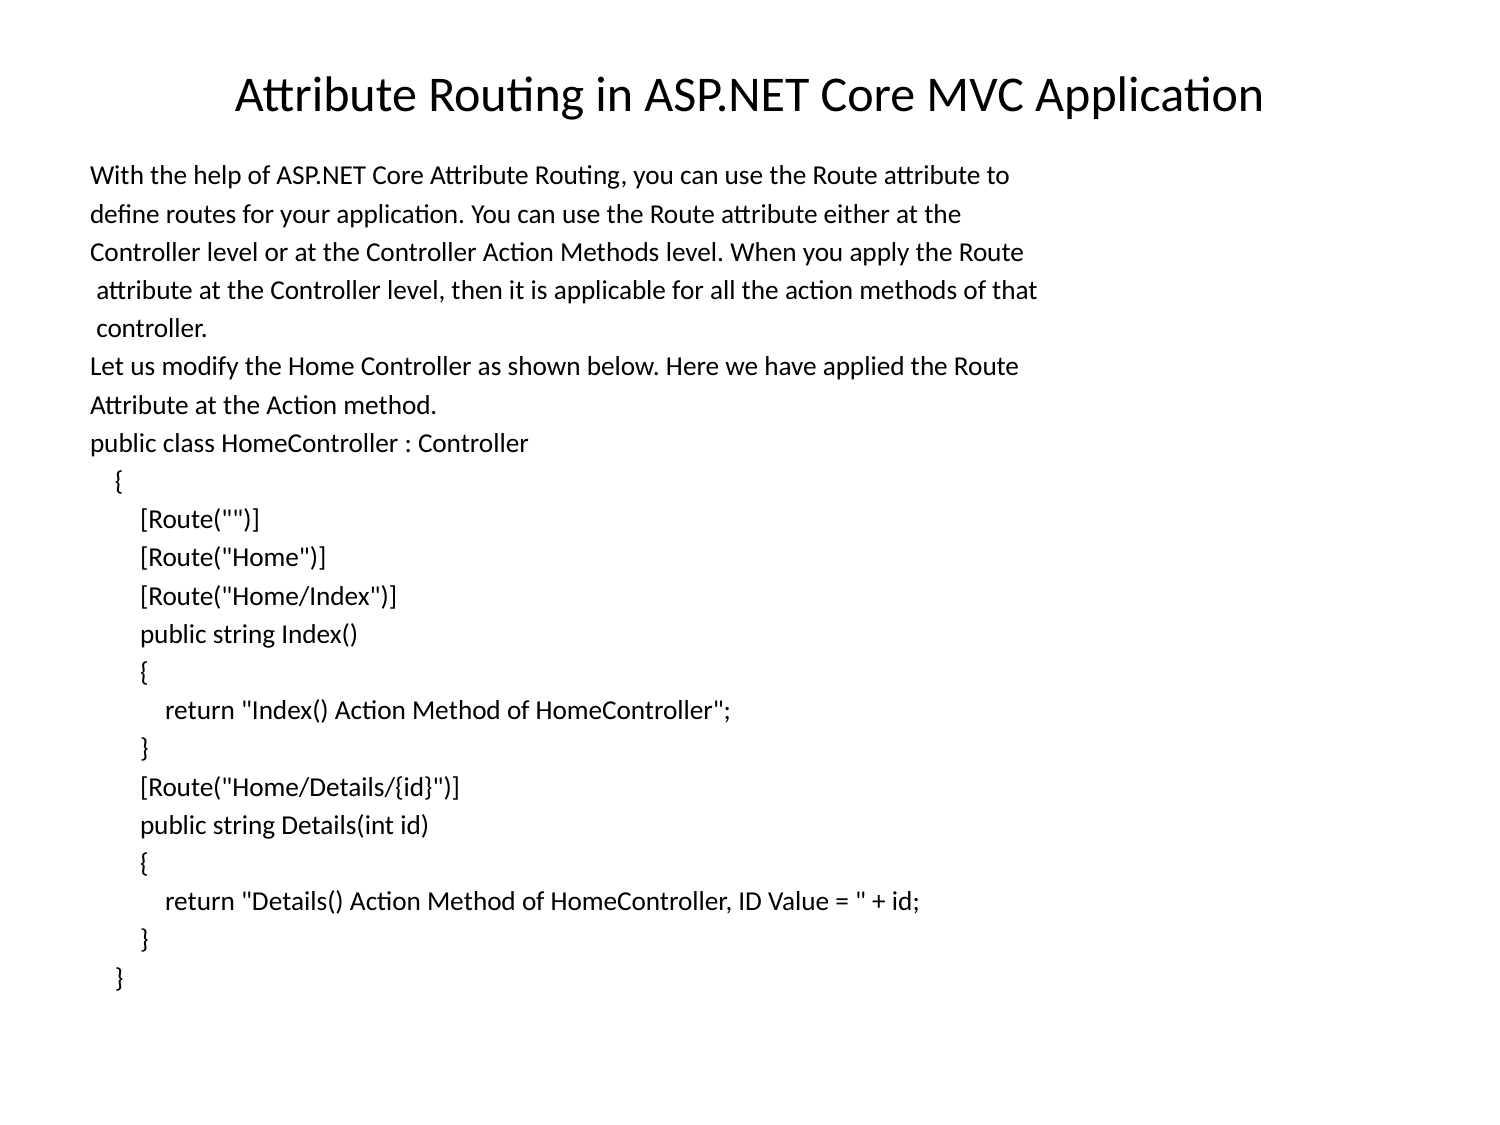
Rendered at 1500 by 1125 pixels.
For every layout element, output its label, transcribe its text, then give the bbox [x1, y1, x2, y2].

list With the help of ASP.NET Core Attribute Routing, you can use the Route attribute to define routes for your application. You can use the Route attribute either at the Controller level or at the Controller Action Methods level. When you apply the Route attribute at the Controller level, then it is applicable for all the action methods of that controller. Let us modify the Home Controller as shown below. Here we have applied the Route Attribute at the Action method. public class HomeController : Controller { [Route("")] [Route("Home")] [Route("Home/Index")] public string Index() { return "Index() Action Method of HomeController"; } [Route("Home/Details/{id}")] public string Details(int id) { return "Details() Action Method of HomeController, ID Value = " + id; } } [75, 149, 1425, 1005]
title Attribute Routing in ASP.NET Core MVC Application [75, 45, 1425, 138]
